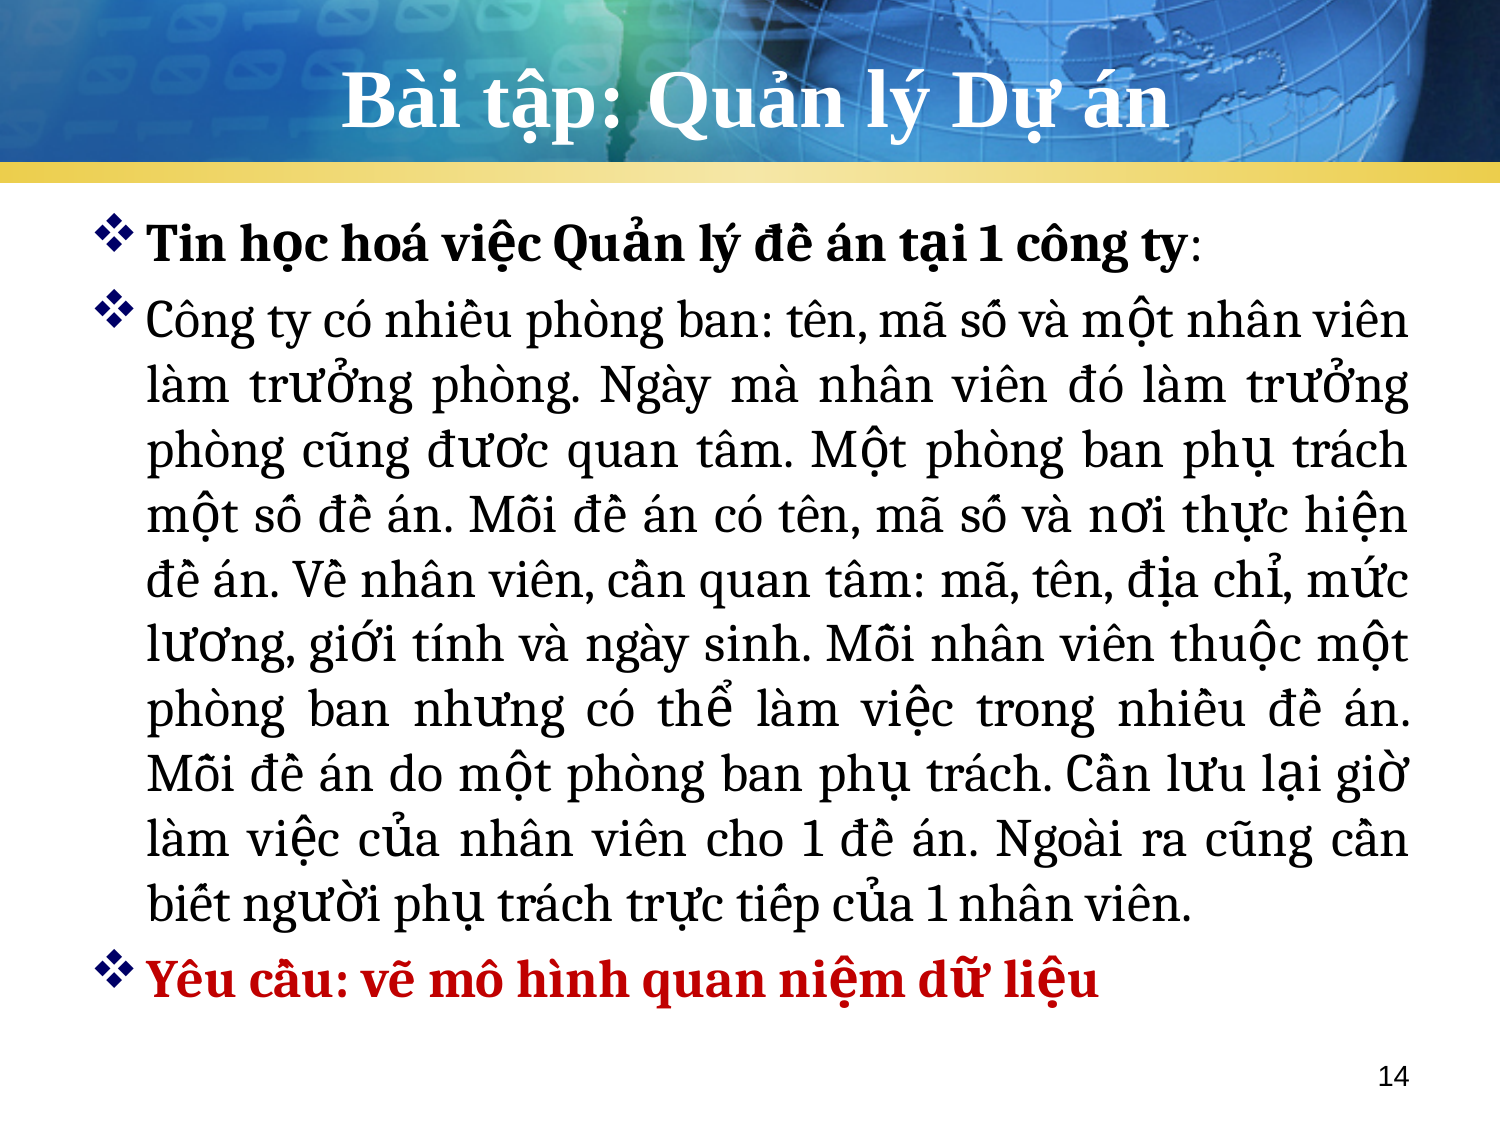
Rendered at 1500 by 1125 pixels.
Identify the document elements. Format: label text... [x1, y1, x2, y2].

title Bài tập: Quản lý Dự án [62, 49, 1451, 138]
slide_number 14 [1074, 1049, 1426, 1103]
picture [0, 0, 1500, 163]
list Tin học hoá việc Quản lý đề án tại 1 công ty: Công ty có nhiều phòng ban: tên, mã số và một nhân viên làm trưởng phòng. Ngày mà nhân viên đó làm trưởng phòng cũng đươc quan tâm. Một phòng ban phụ trách một số đề án. Mỗi đề án có tên, mã số và nơi thực hiện đề án. Về nhân viên, cần quan tâm: mã, tên, địa chỉ, mức lương, giới tính và ngày sinh. Mỗi nhân viên thuộc một phòng ban nhưng có thể làm việc trong nhiều đề án. Mỗi đề án do một phòng ban phụ trách. Cần lưu lại giờ làm việc của nhân viên cho 1 đề án. Ngoài ra cũng cần biết người phụ trách trực tiếp của 1 nhân viên. Yêu cầu: vẽ mô hình quan niệm dữ liệu [74, 199, 1426, 1038]
